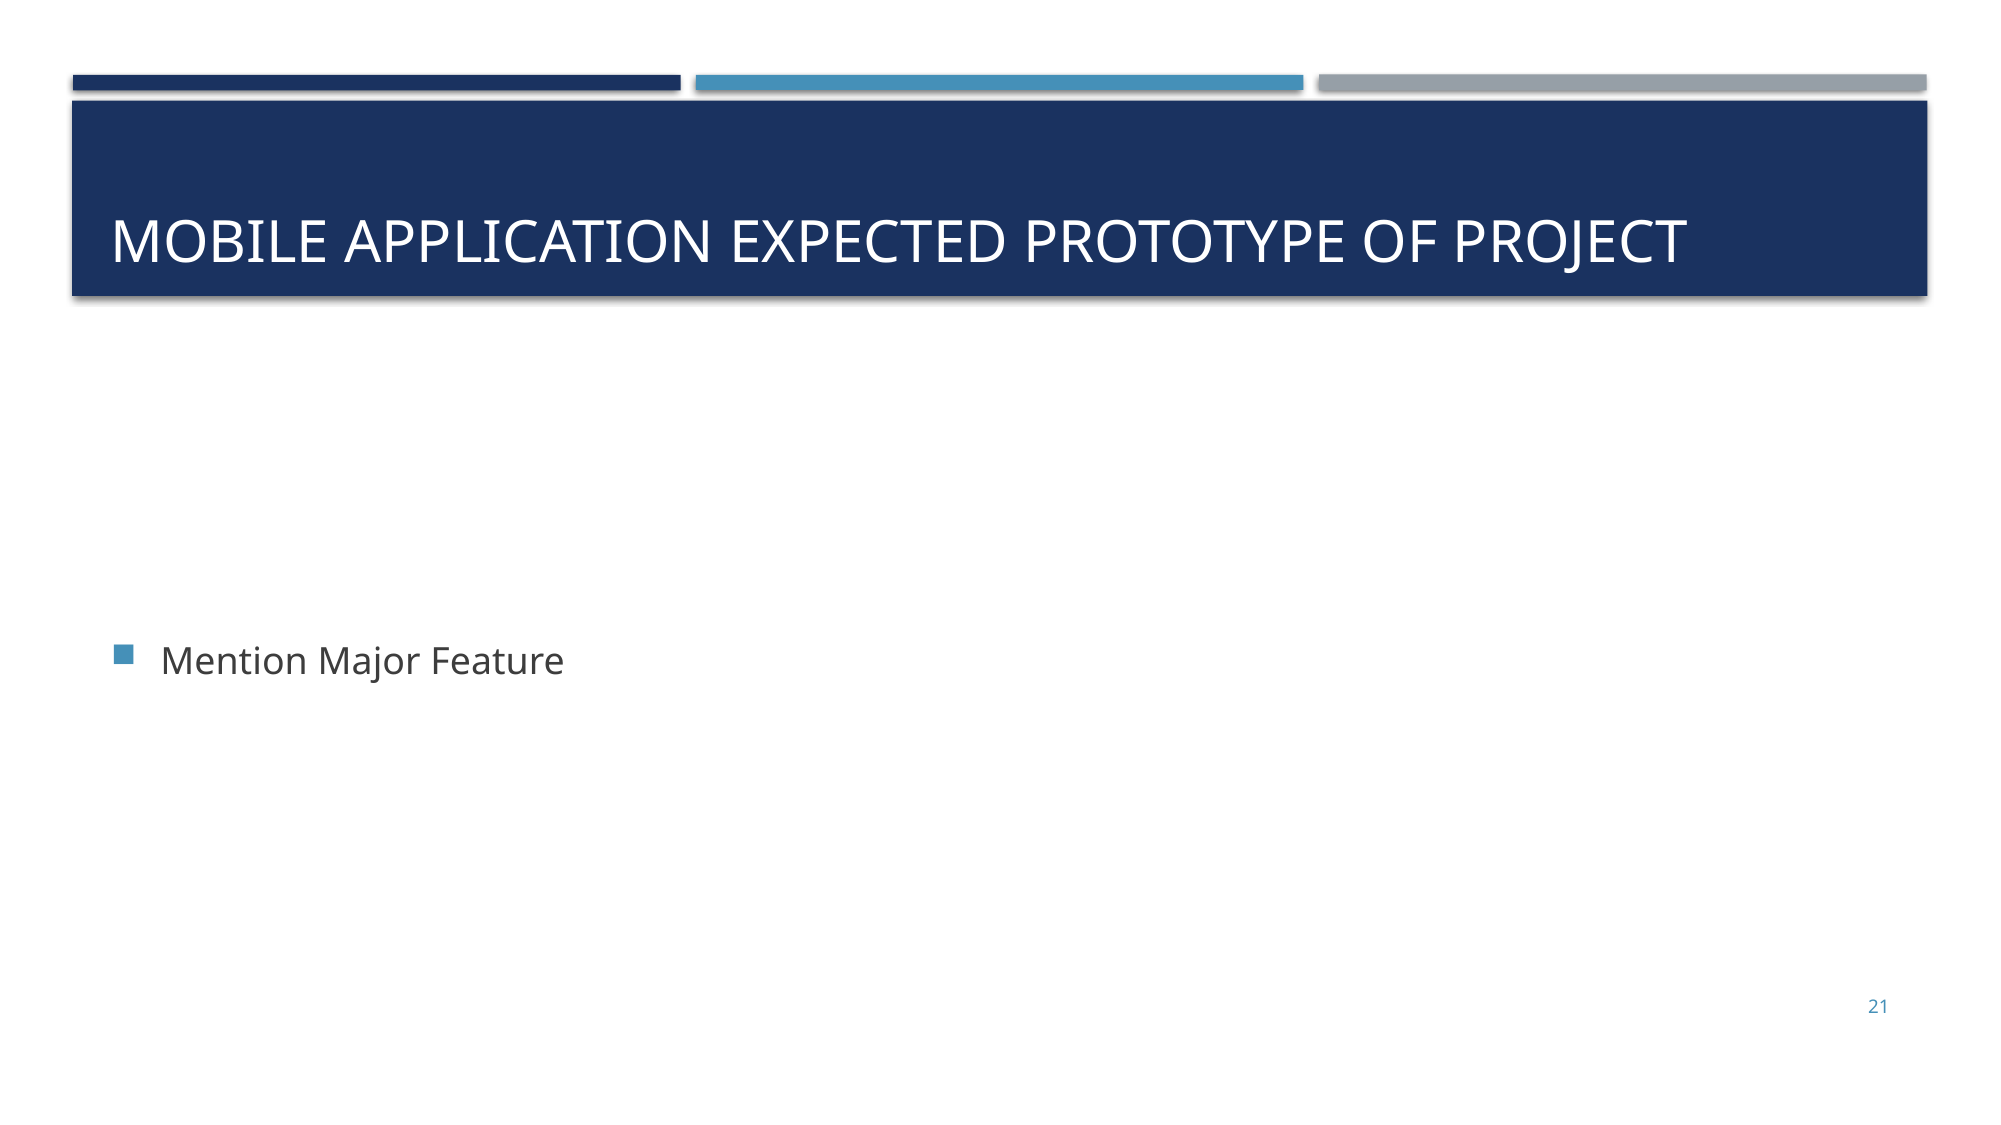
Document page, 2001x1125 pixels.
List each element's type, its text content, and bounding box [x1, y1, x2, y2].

title Mobile Application Expected Prototype of Project [95, 115, 1905, 282]
slide_number 21 [1732, 977, 1905, 1037]
list Mention Major Feature [95, 357, 1905, 962]
